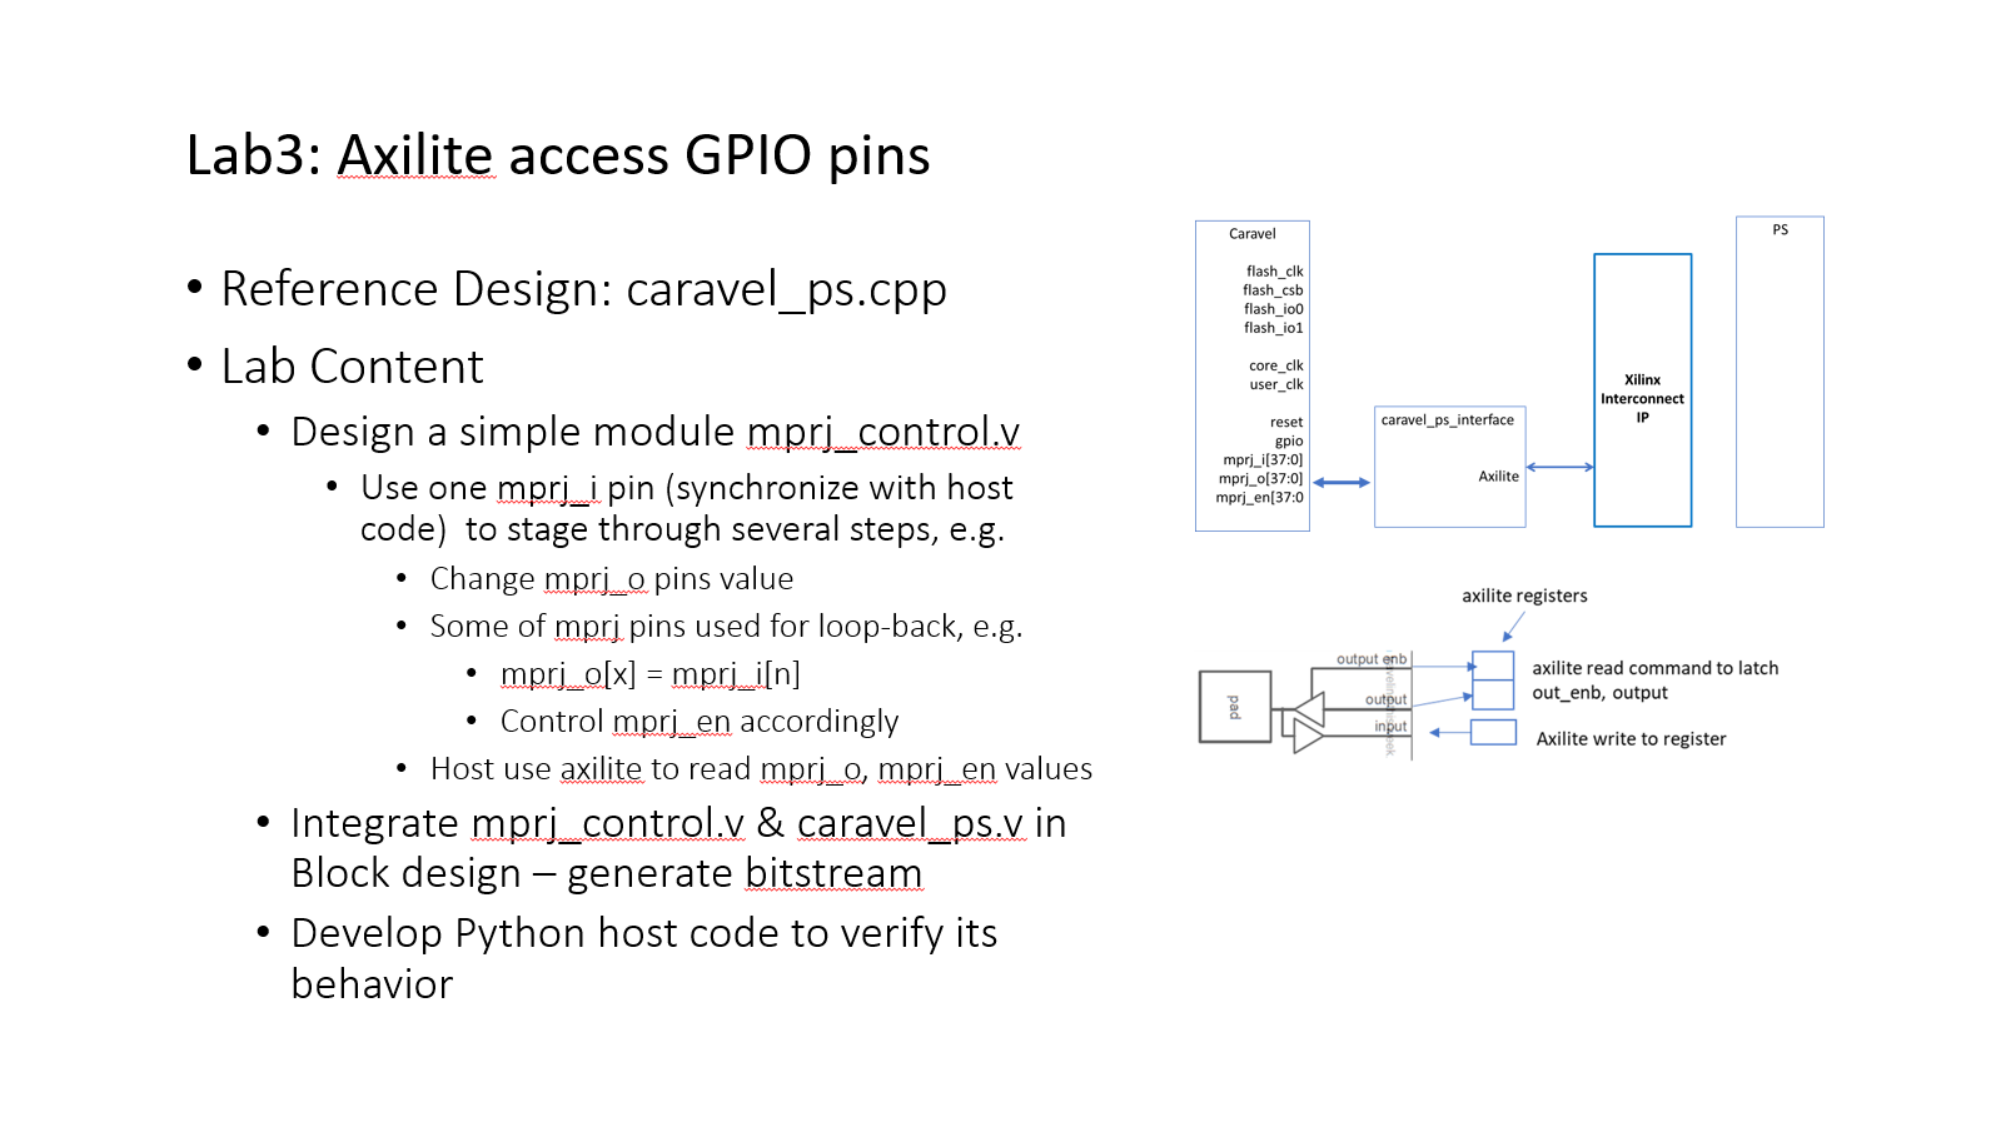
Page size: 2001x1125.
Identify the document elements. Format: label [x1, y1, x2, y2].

picture [149, 107, 1851, 1017]
